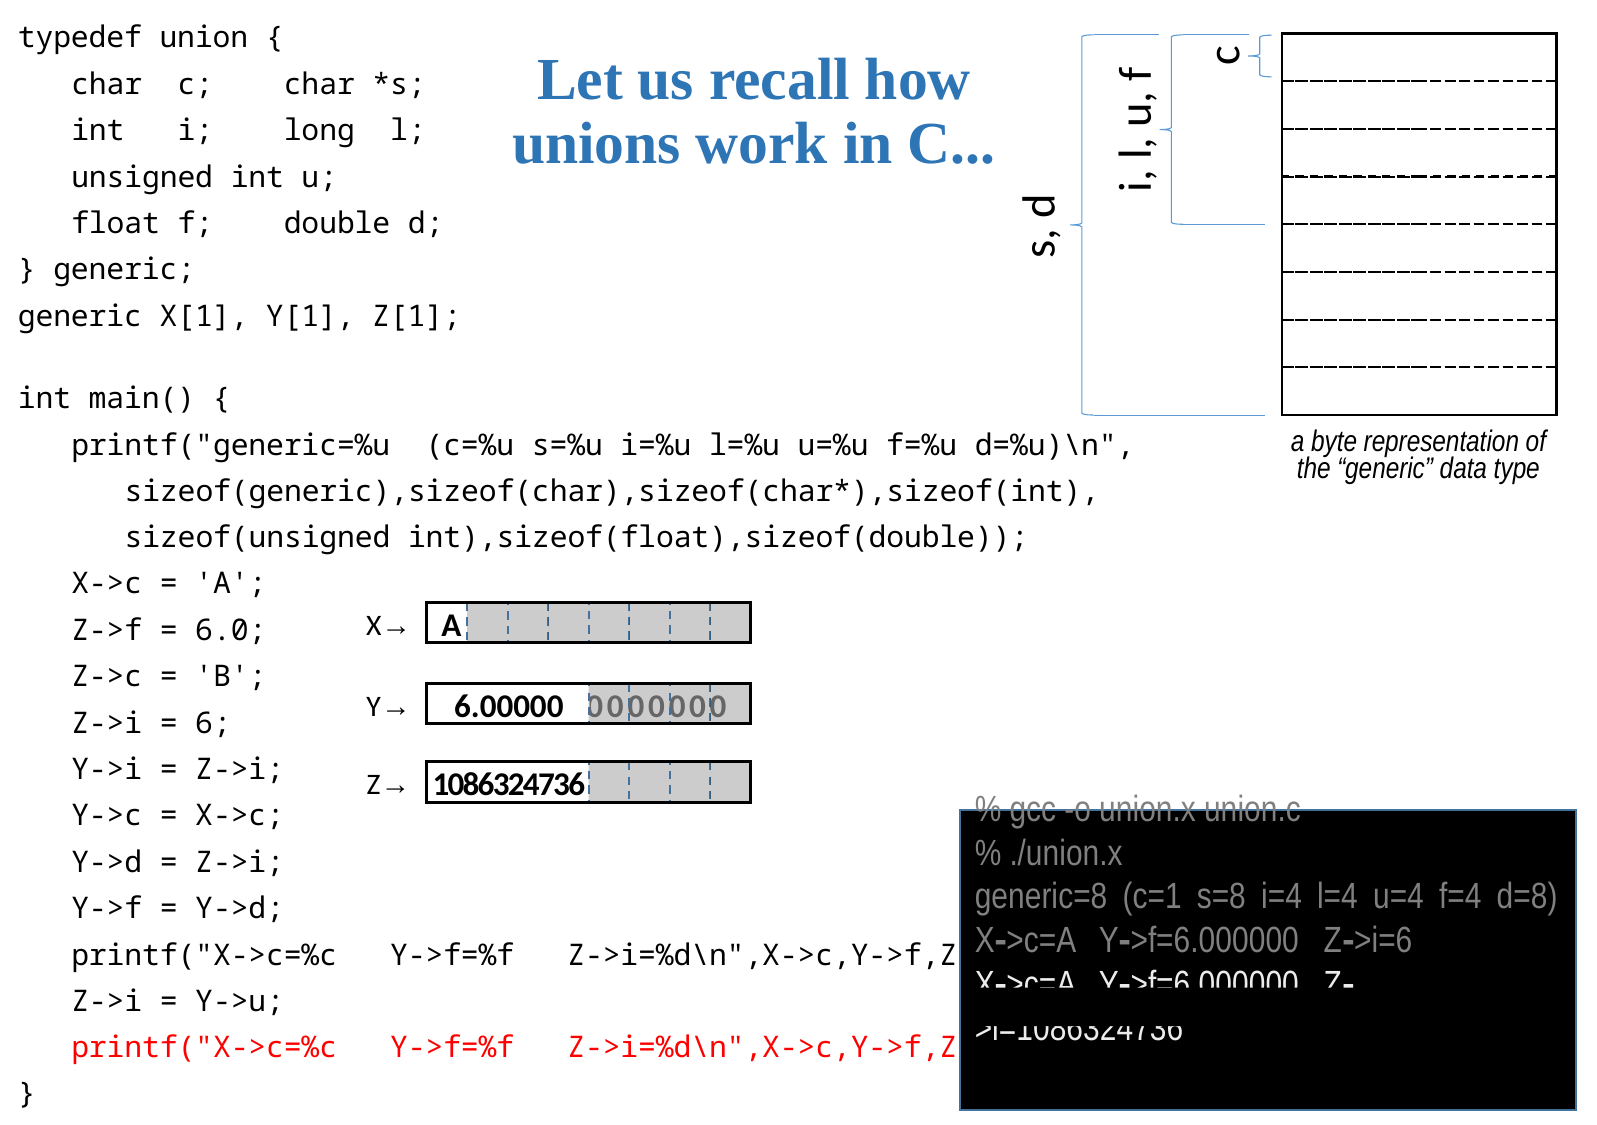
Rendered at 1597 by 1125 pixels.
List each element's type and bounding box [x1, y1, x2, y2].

text_box [484, 33, 1561, 488]
text_box [349, 601, 751, 804]
list [3, 0, 1350, 1125]
text_box [959, 809, 1577, 1111]
